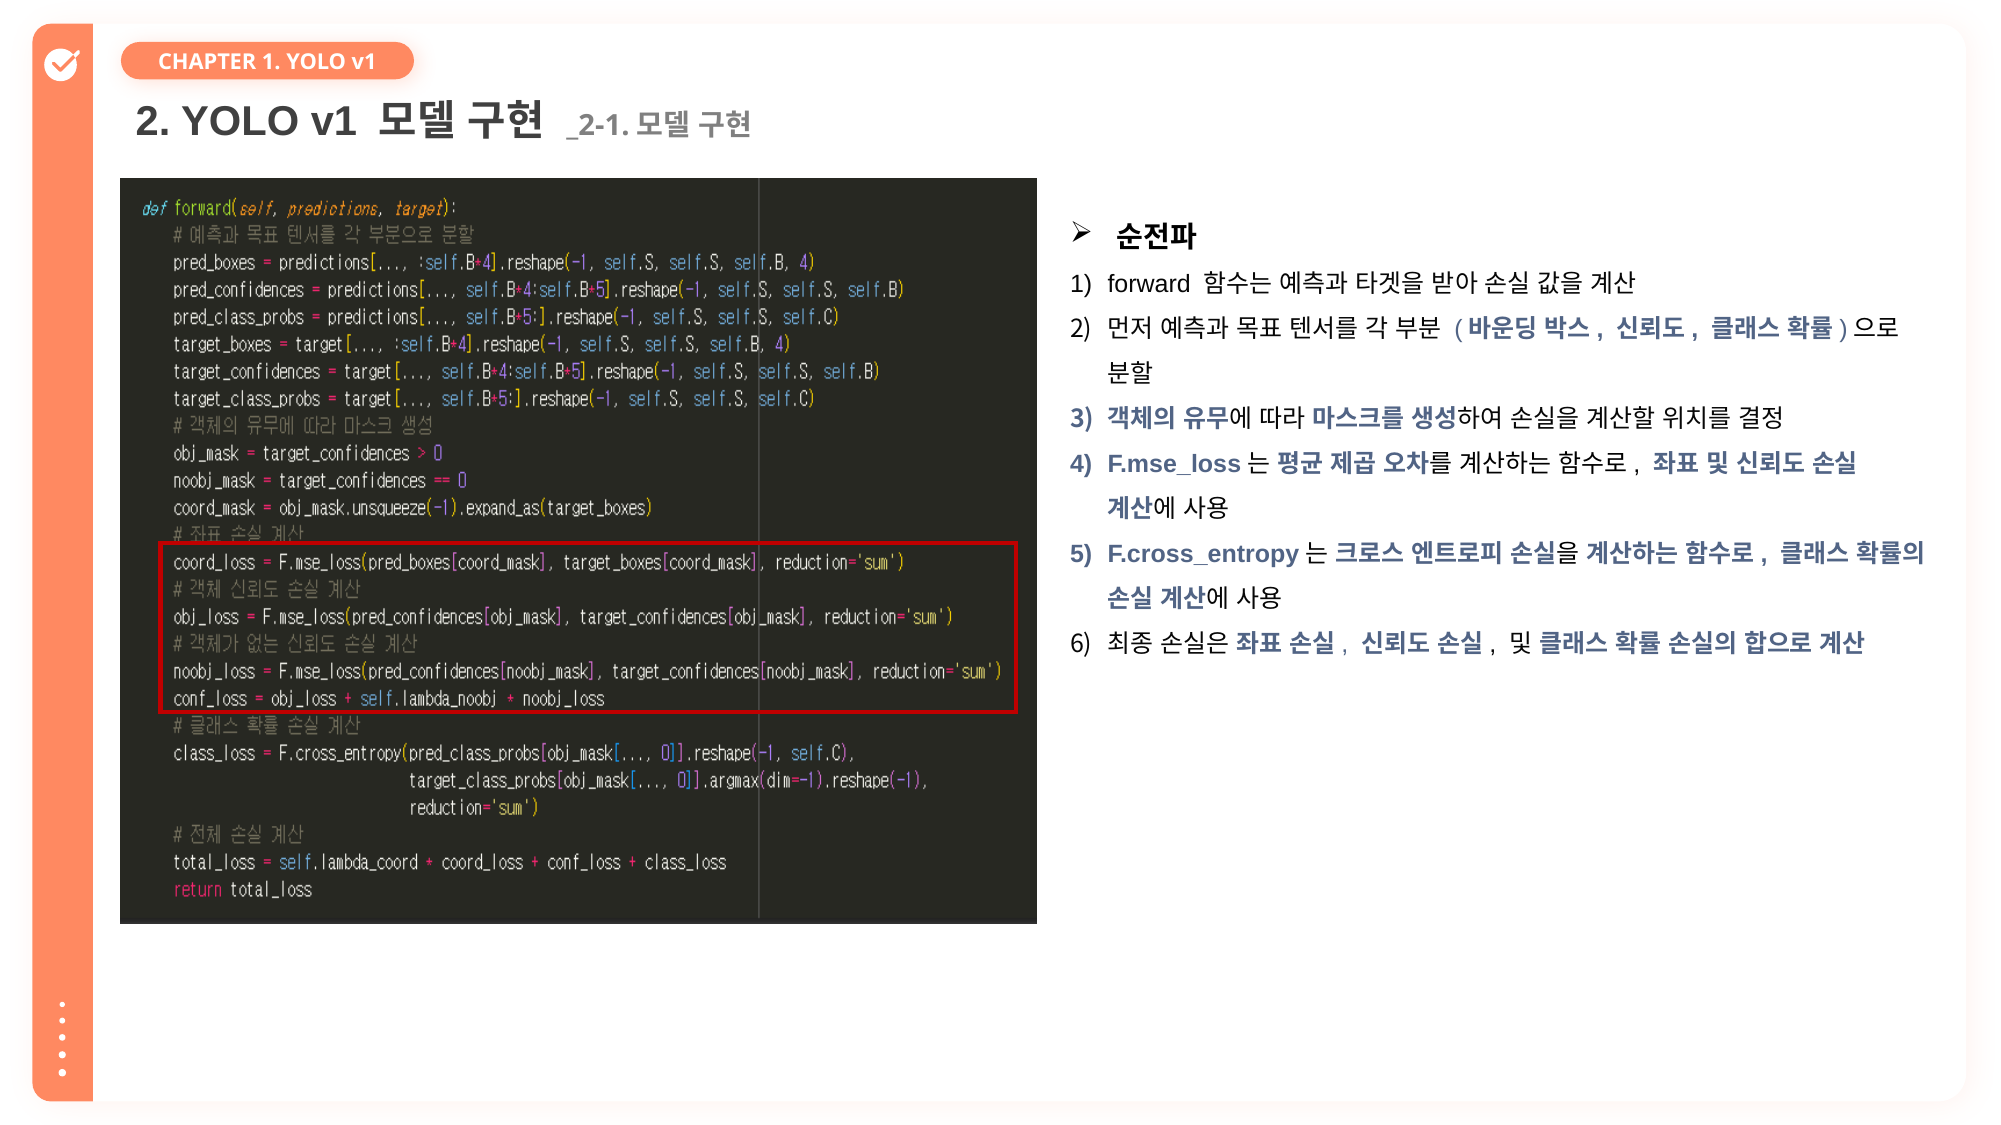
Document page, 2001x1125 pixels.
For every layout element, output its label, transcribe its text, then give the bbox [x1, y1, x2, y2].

text_box 2. YOLO v1 모델 구현 _2-1.모델 구현 [120, 86, 925, 151]
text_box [120, 178, 1037, 924]
text_box CHAPTER 1. YOLO v1 [119, 40, 416, 81]
text_box 순전파 forward 함수는 예측과 타겟을 받아 손실 값을 계산 먼저 예측과 목표 텐서를 각 부분 (바운딩 박스, 신뢰도, 클래스 확률)으로 분할 객체의 유무에 따라 마스크를 생성하여 손실을 계산할 위치를 결정 F.mse_loss는 평균 제곱 오차를 계산하는 함수로, 좌표 및 신뢰도 손실 계산에 사용 F.cross_entropy는 크로스 엔트로피 손실을 계산하는 함수로, 클래스 확률의 손실 계산에 사용 최종 손실은 좌표 손실, 신뢰도 손실, 및 클래스 확률 손실의 합으로 계산 [1055, 193, 1961, 665]
